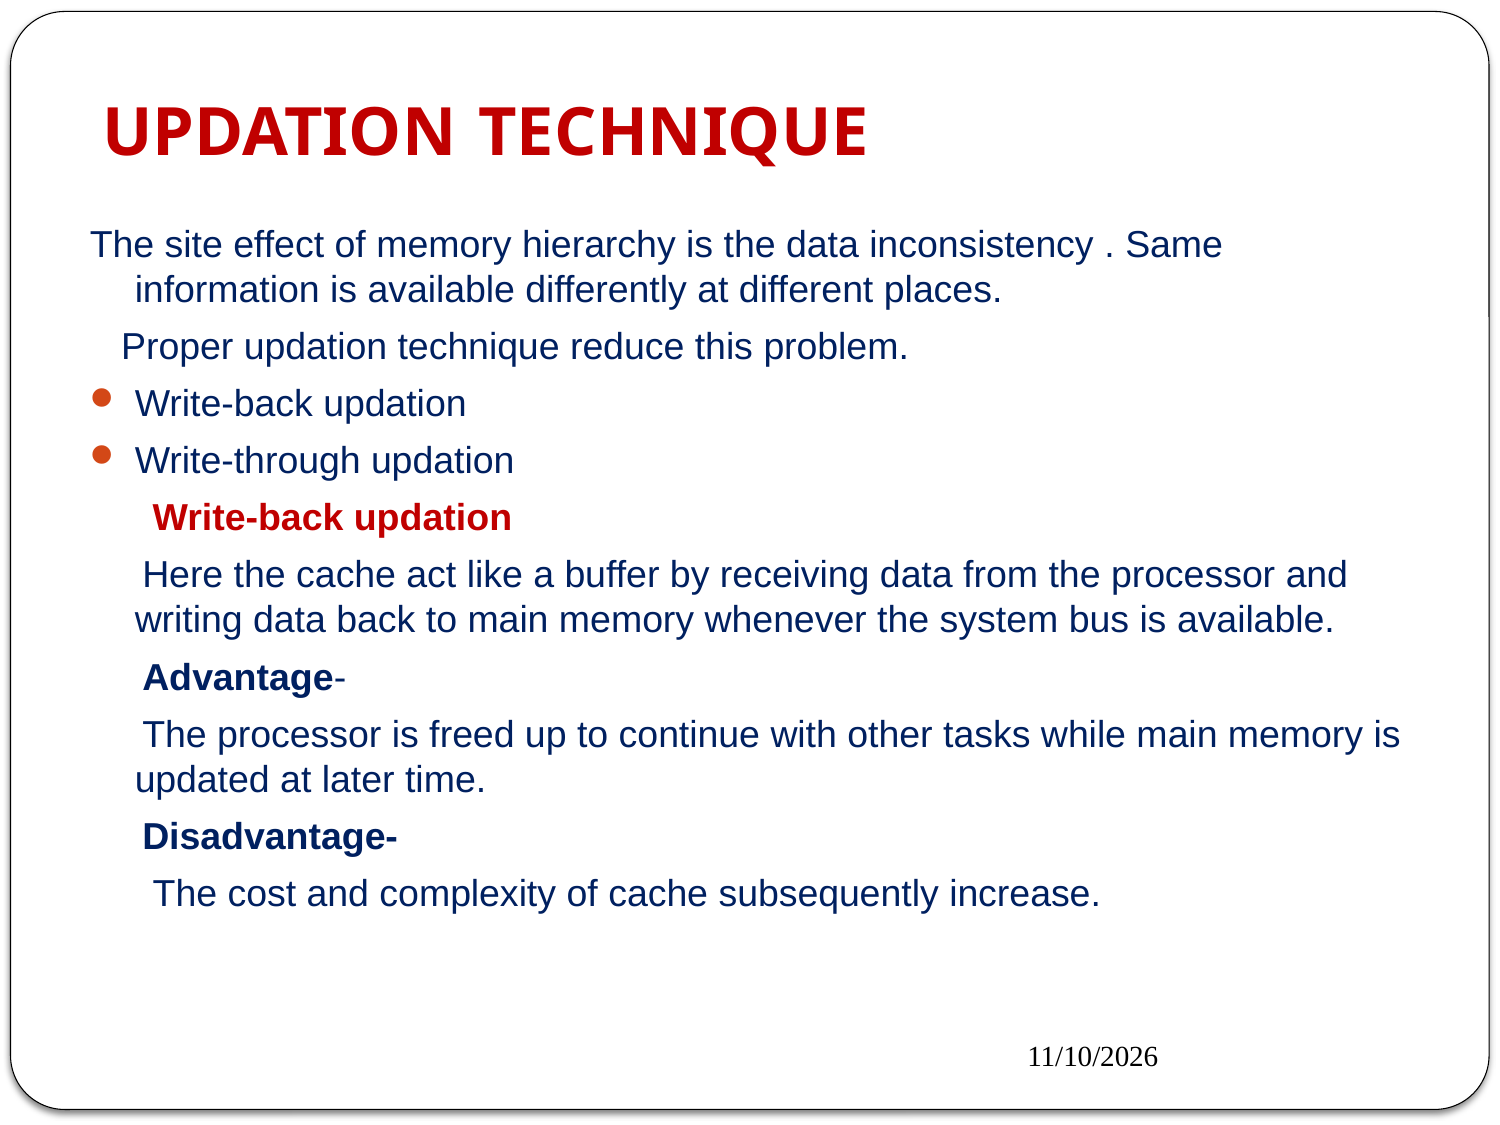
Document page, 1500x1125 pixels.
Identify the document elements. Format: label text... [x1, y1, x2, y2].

list The site effect of memory hierarchy is the data inconsistency . Same information is available differently at different places. Proper updation technique reduce this problem. Write-back updation Write-through updation Write-back updation Here the cache act like a buffer by receiving data from the processor and writing data back to main memory whenever the system bus is available. Advantage- The processor is freed up to continue with other tasks while main memory is updated at later time. Disadvantage- The cost and complexity of cache subsequently increase. [75, 212, 1425, 1038]
slide_number [1012, 1015, 1419, 1094]
title UPDATION TECHNIQUE [87, 45, 1425, 188]
